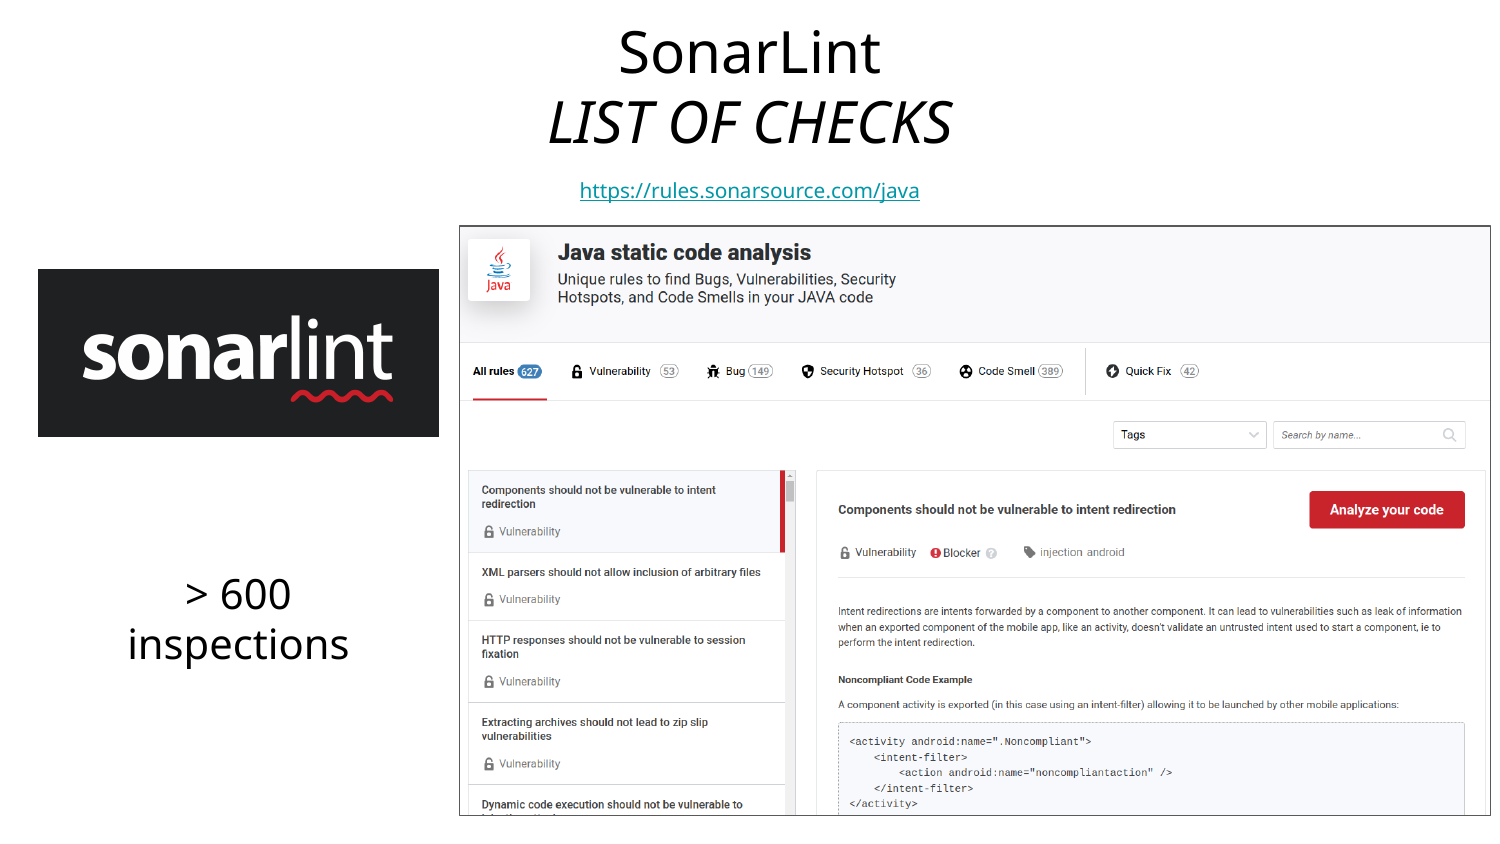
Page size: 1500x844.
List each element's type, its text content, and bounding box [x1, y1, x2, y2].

picture [459, 226, 1491, 816]
title SonarLint LIST OF CHECKS [0, 0, 1500, 190]
text_box https://rules.sonarsource.com/java [322, 163, 1178, 220]
picture [38, 268, 439, 437]
text_box > 600 inspections [54, 552, 423, 683]
